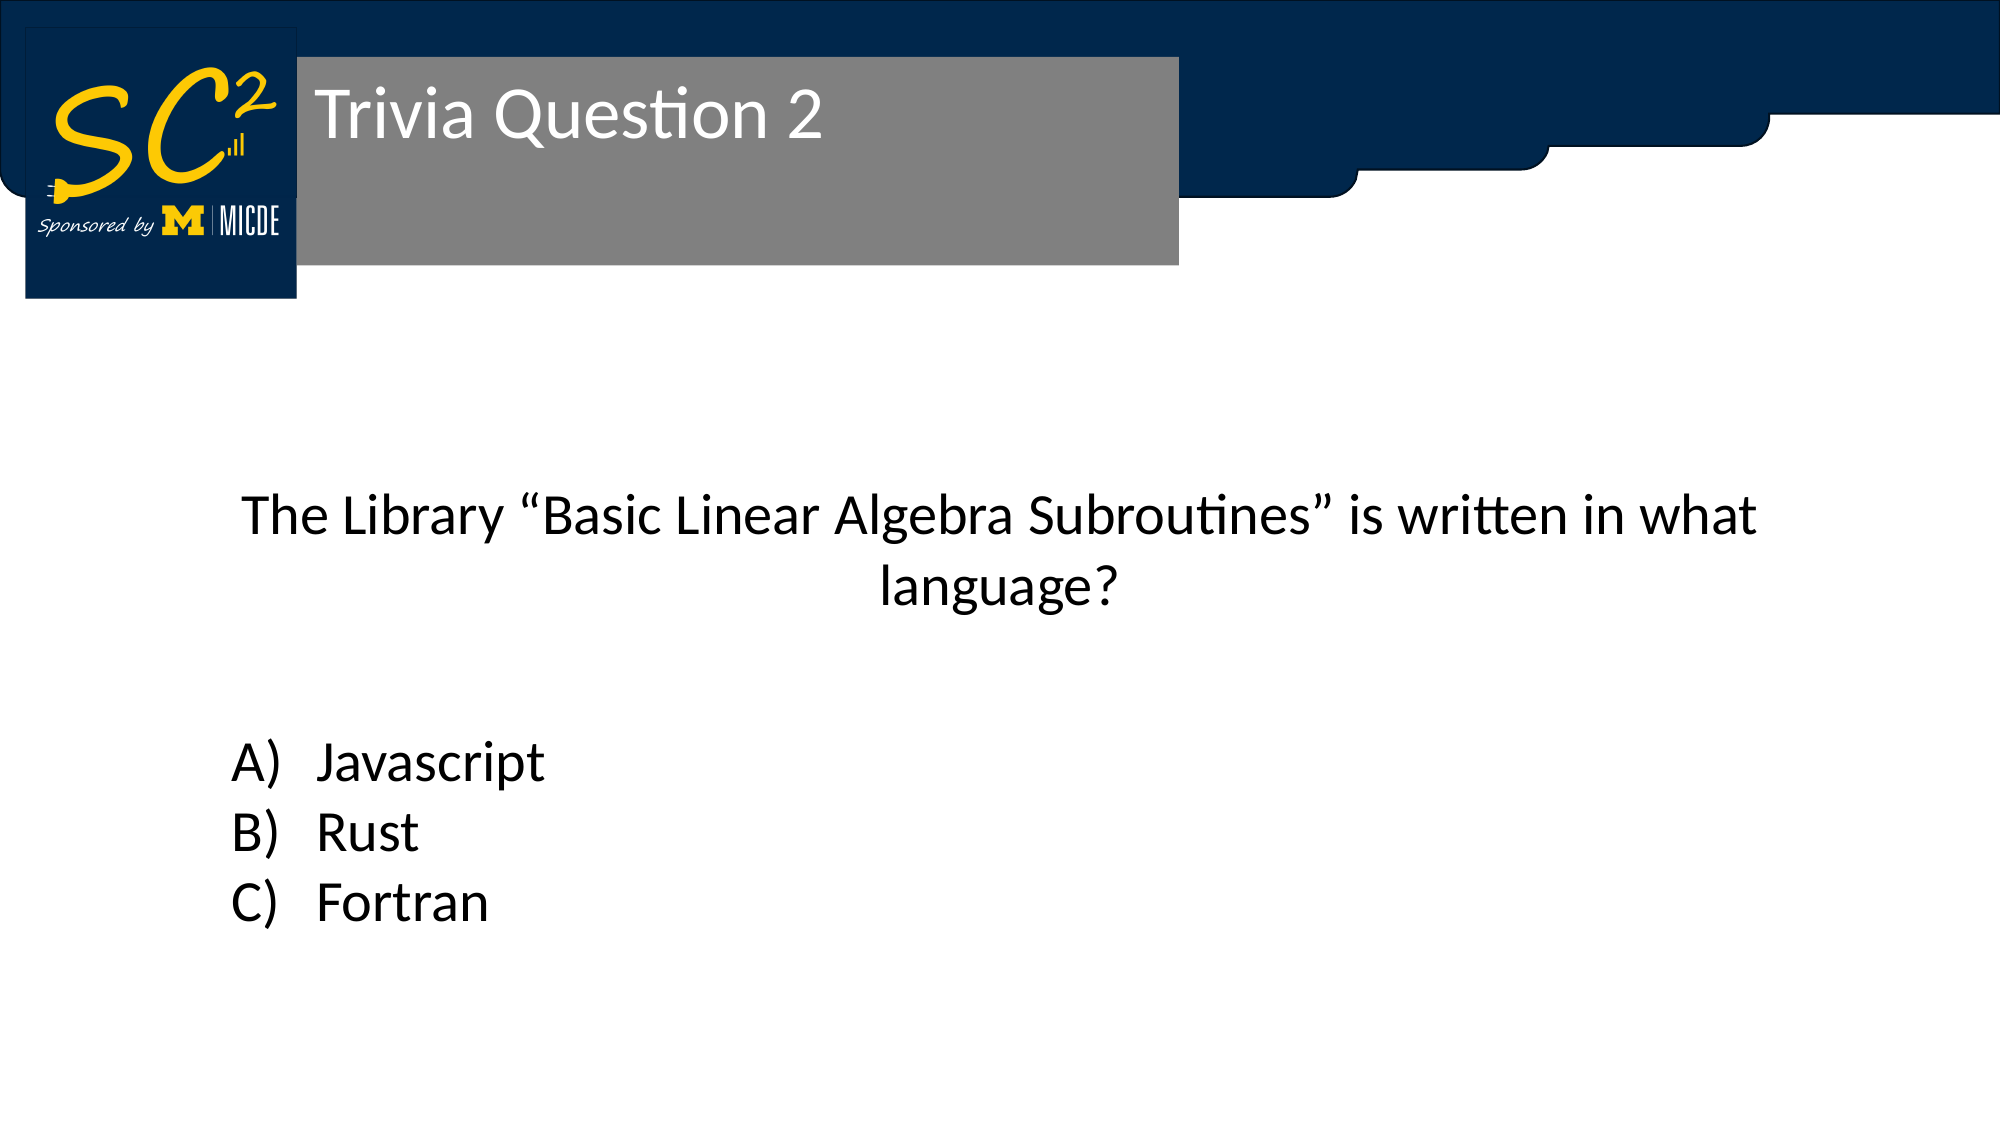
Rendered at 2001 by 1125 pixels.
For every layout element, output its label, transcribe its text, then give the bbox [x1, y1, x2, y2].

text_box The Library “Basic Linear Algebra Subroutines” is written in what language? [216, 469, 1783, 624]
text_box [297, 56, 1180, 266]
text_box [0, 0, 2000, 198]
text_box Javascript Rust Fortran [216, 716, 1783, 941]
picture [25, 27, 297, 299]
text_box Trivia Question 2 [299, 56, 841, 162]
